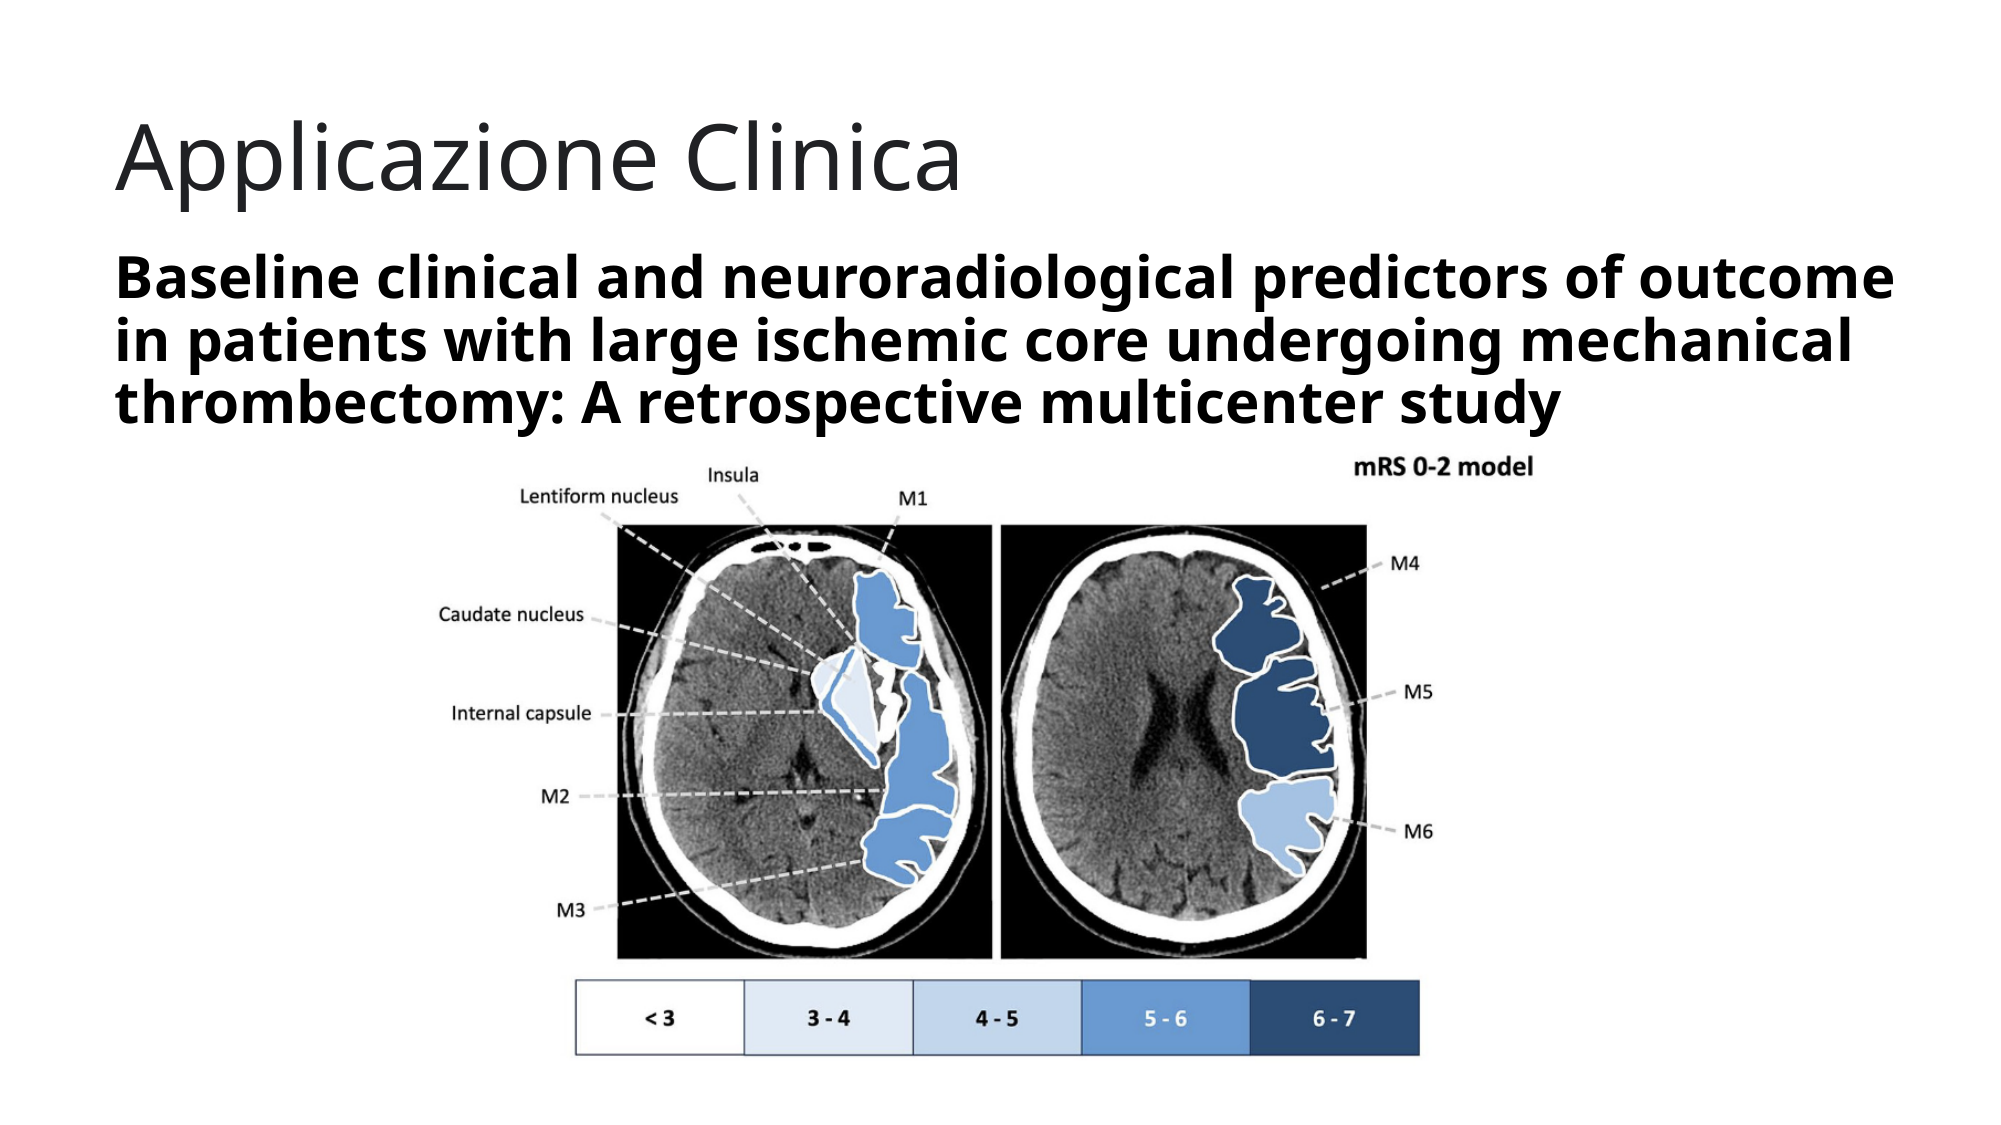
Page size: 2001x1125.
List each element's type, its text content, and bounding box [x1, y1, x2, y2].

picture [359, 412, 1641, 1074]
text_box Baseline clinical and neuroradiological predictors of outcome in patients with large ischemic core undergoing mechanical thrombectomy: A retrospective multicenter study [100, 240, 1977, 458]
title Applicazione Clinica [100, 51, 1977, 240]
